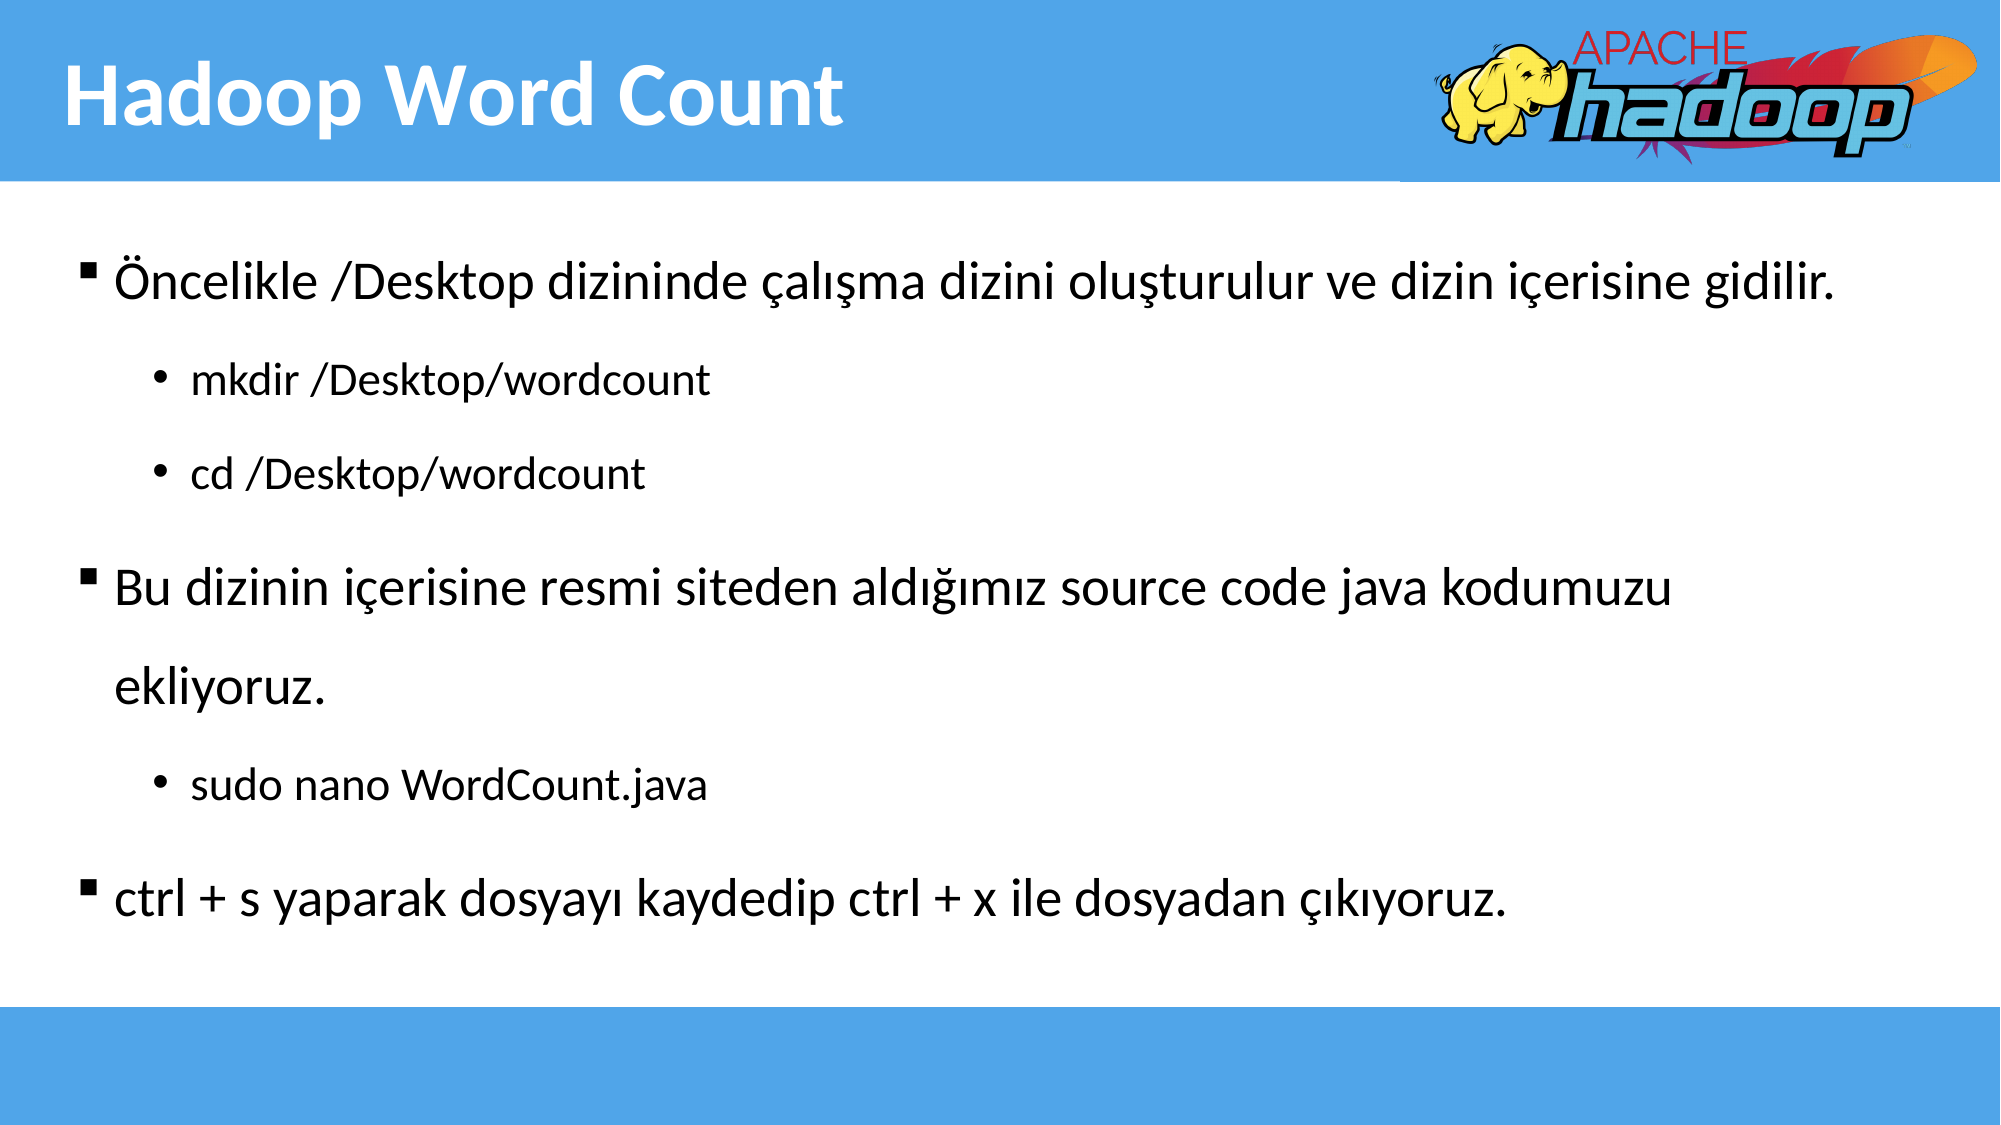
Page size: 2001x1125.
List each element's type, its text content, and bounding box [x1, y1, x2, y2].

title Hadoop Word Count [48, 31, 1400, 161]
text_box [0, 1005, 2000, 1125]
picture [1400, 0, 2000, 184]
list Öncelikle /Desktop dizininde çalışma dizini oluşturulur ve dizin içerisine gidilir. mkdir /Desktop/wordcount cd /Desktop/wordcount Bu dizinin içerisine resmi siteden aldığımız source code java kodumuzu ekliyoruz. sudo nano WordCount.java ctrl + s yaparak dosyayı kaydedip ctrl + x ile dosyadan çıkıyoruz. [61, 204, 1891, 986]
